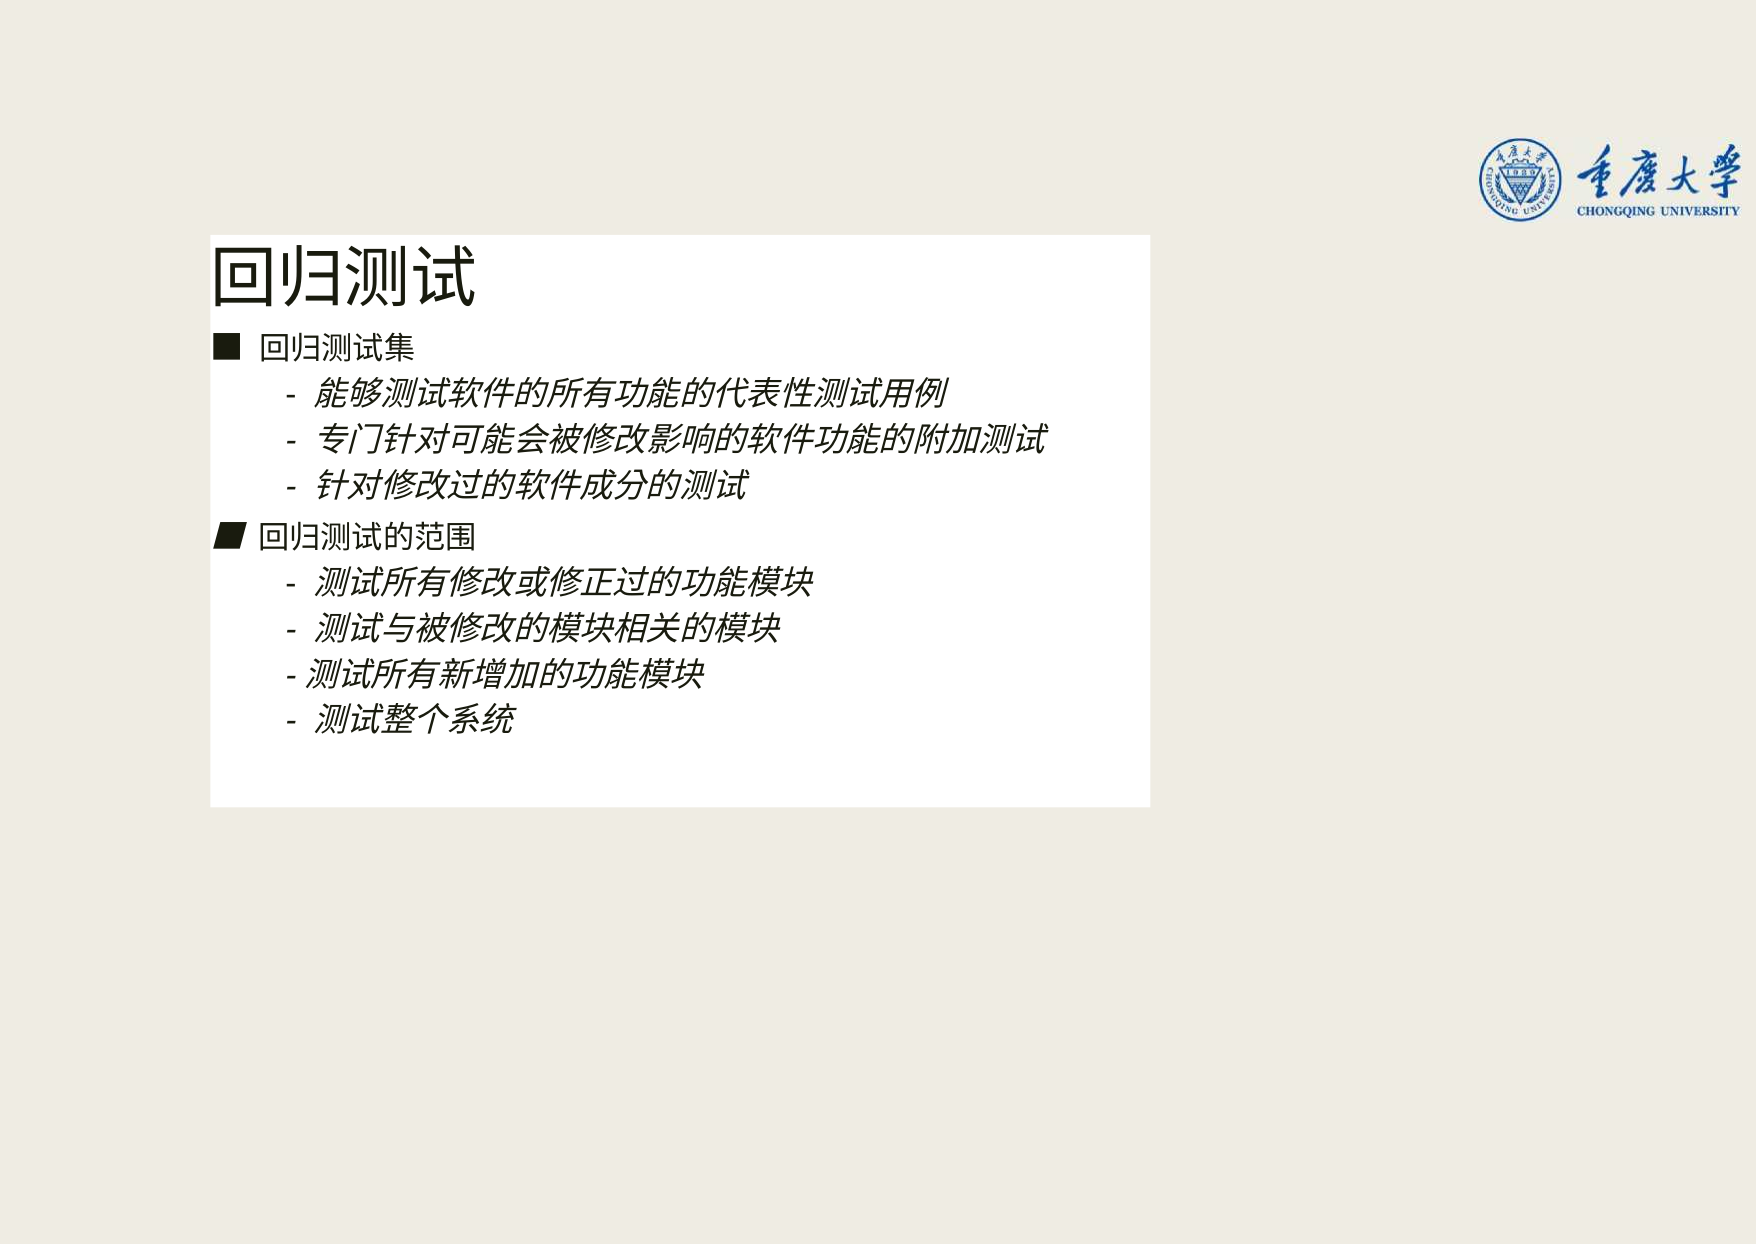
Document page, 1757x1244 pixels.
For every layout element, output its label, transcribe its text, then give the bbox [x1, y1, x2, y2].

picture [1478, 137, 1743, 223]
text_box 回归测试 ■ 回归测试集 - 能够测试软件的所有功能的代表性测试用例 - 专门针对可能会被修改影响的软件功能的附加测试 - 针对修改过的软件成分的测试 ■ 回归测试的范围 - 测试所有修改或修正过的功能模块 - 测试与被修改的模块相关的模块 -测试所有新增加的功能模块 - 测试整个系统 [210, 234, 1151, 808]
